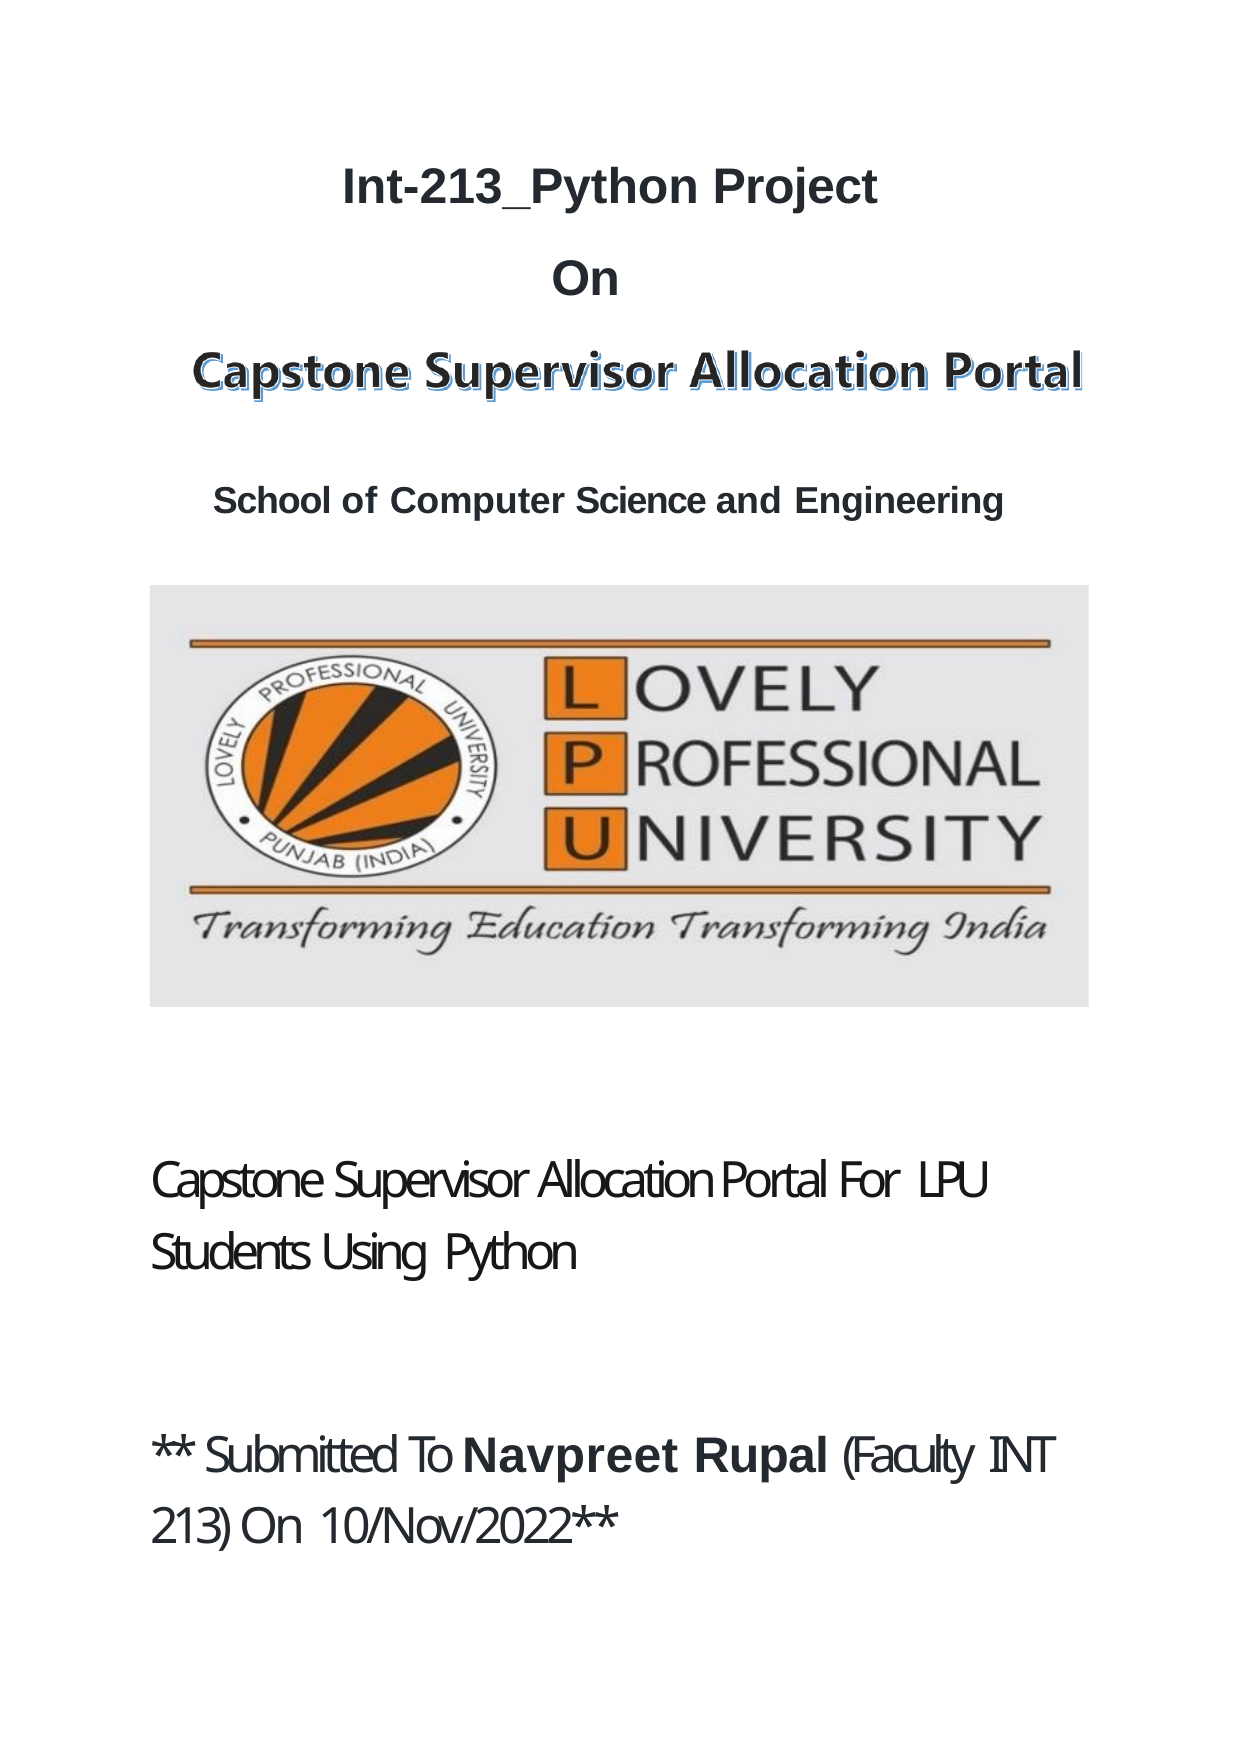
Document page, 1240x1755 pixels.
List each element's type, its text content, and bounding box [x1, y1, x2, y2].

text_box [192, 349, 1083, 402]
text_box Capstone Supervisor Allocation Portal For LPU Students Using Python ** Submitted To Navpreet Rupal (Faculty INT 213) On 10/Nov/2022** [147, 1134, 1070, 1554]
text_box Int-213_Python Project On [339, 120, 882, 306]
text_box [149, 585, 1089, 1007]
text_box School of Computer Science and Engineering [210, 474, 1008, 522]
